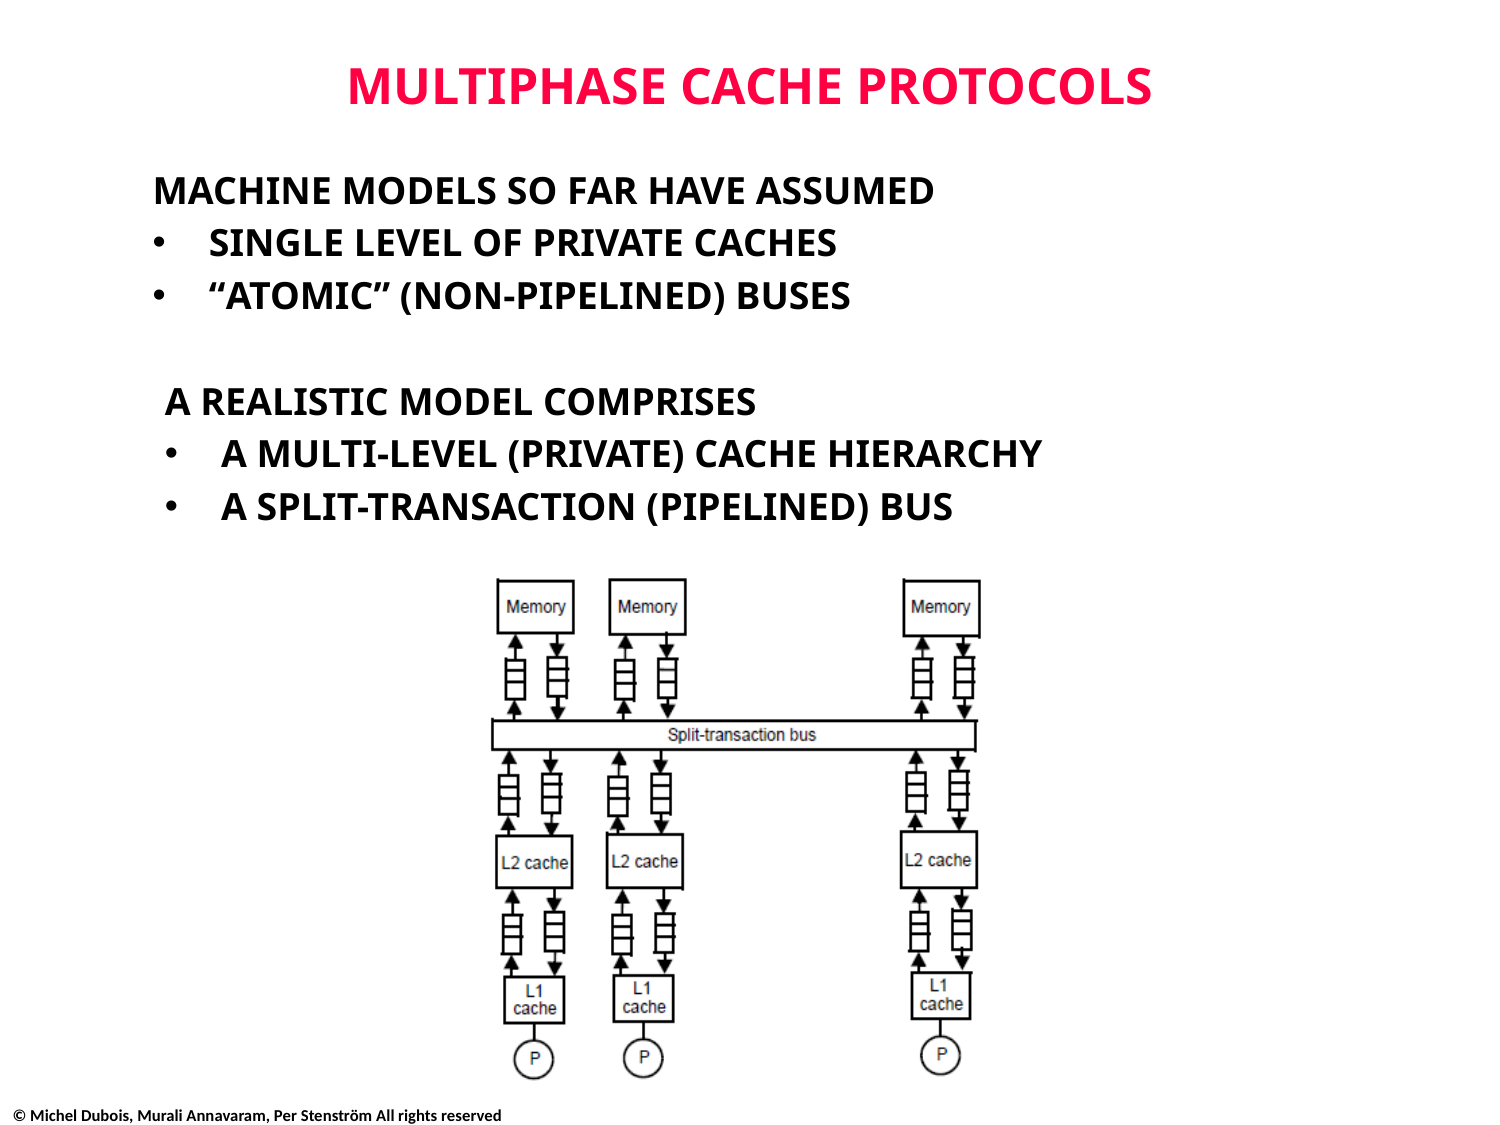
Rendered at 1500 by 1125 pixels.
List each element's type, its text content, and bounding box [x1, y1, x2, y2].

title MULTIPHASE CACHE PROTOCOLS [74, 9, 1426, 160]
text_box A REALISTIC MODEL COMPRISES A MULTI-LEVEL (PRIVATE) CACHE HIERARCHY A SPLIT-TRANSACTION (PIPELINED) BUS [149, 370, 1200, 568]
text_box MACHINE MODELS SO FAR HAVE ASSUMED SINGLE LEVEL OF PRIVATE CACHES “ATOMIC” (NON-PIPELINED) BUSES [137, 159, 1488, 357]
picture [467, 567, 1013, 1088]
